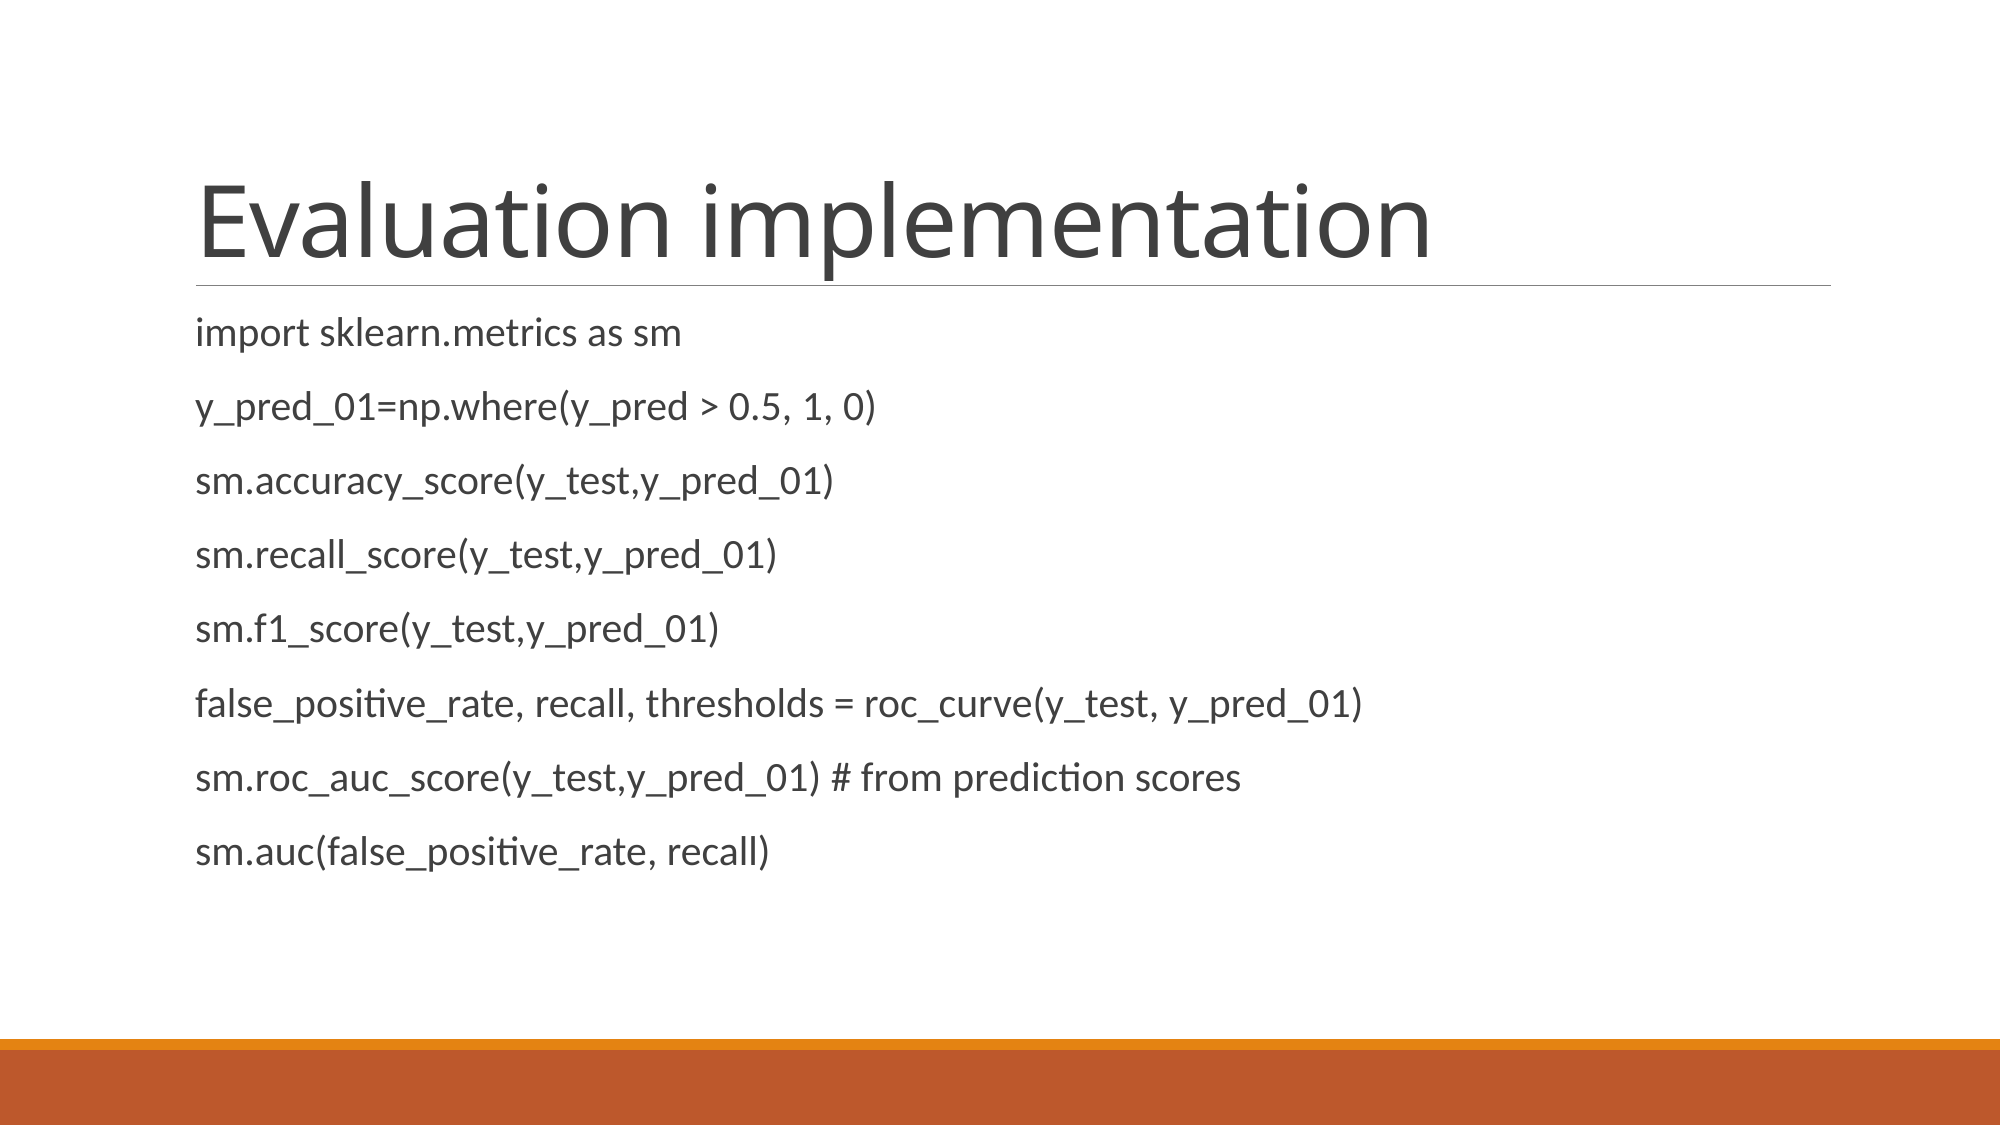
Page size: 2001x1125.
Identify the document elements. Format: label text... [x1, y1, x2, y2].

title Evaluation implementation [180, 47, 1830, 285]
list import sklearn.metrics as sm y_pred_01=np.where(y_pred > 0.5, 1, 0) sm.accuracy_score(y_test,y_pred_01) sm.recall_score(y_test,y_pred_01) sm.f1_score(y_test,y_pred_01) false_positive_rate, recall, thresholds = roc_curve(y_test, y_pred_01) sm.roc_auc_score(y_test,y_pred_01) # from prediction scores sm.auc(false_positive_rate, recall) [180, 302, 1830, 963]
